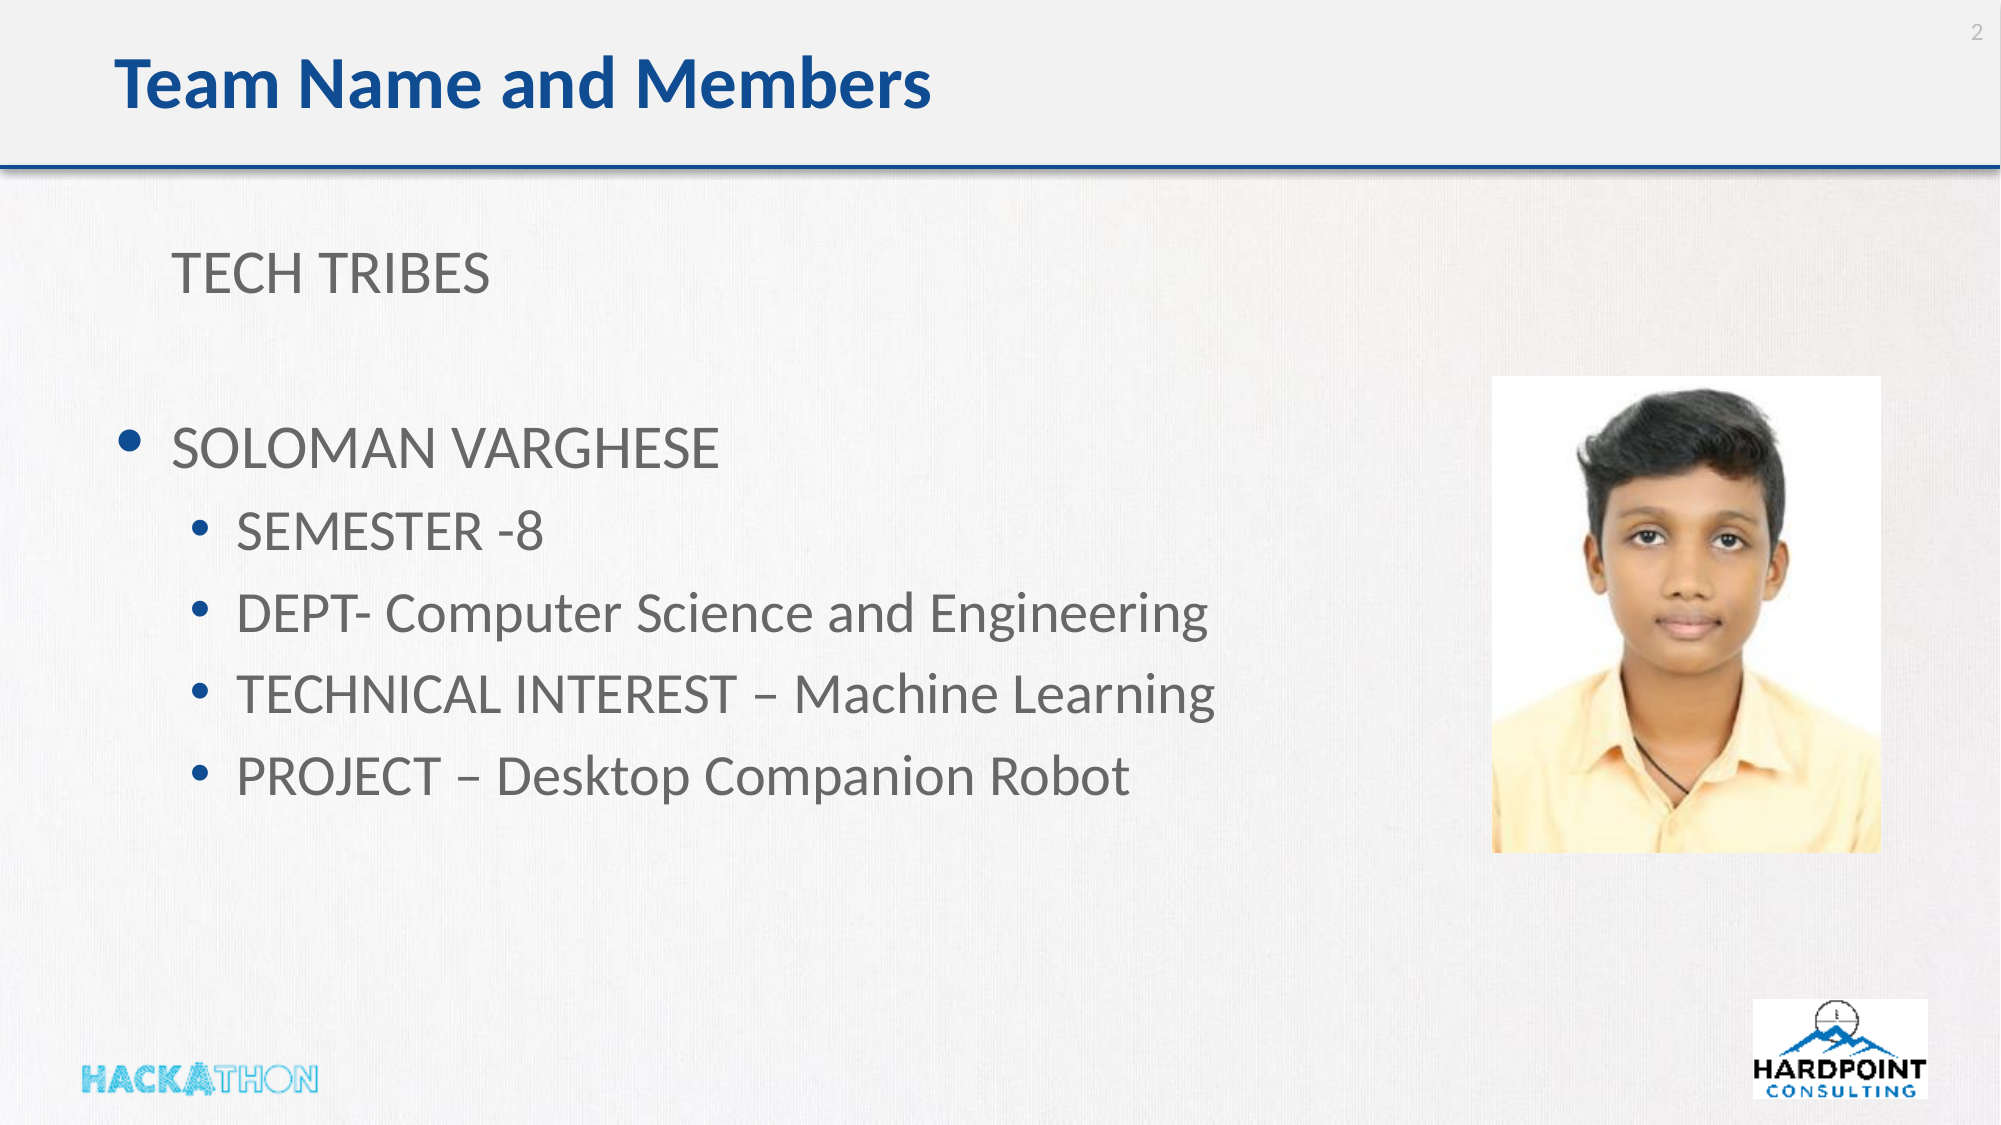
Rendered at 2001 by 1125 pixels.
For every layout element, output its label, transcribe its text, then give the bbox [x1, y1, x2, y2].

list TECH TRIBES SOLOMAN VARGHESE SEMESTER -8 DEPT- Computer Science and Engineering TECHNICAL INTEREST – Machine Learning PROJECT – Desktop Companion Robot [99, 223, 1900, 1005]
picture [0, 0, 2001, 1125]
slide_number 2 [1548, 0, 1999, 61]
title Team Name and Members [99, 26, 1770, 147]
